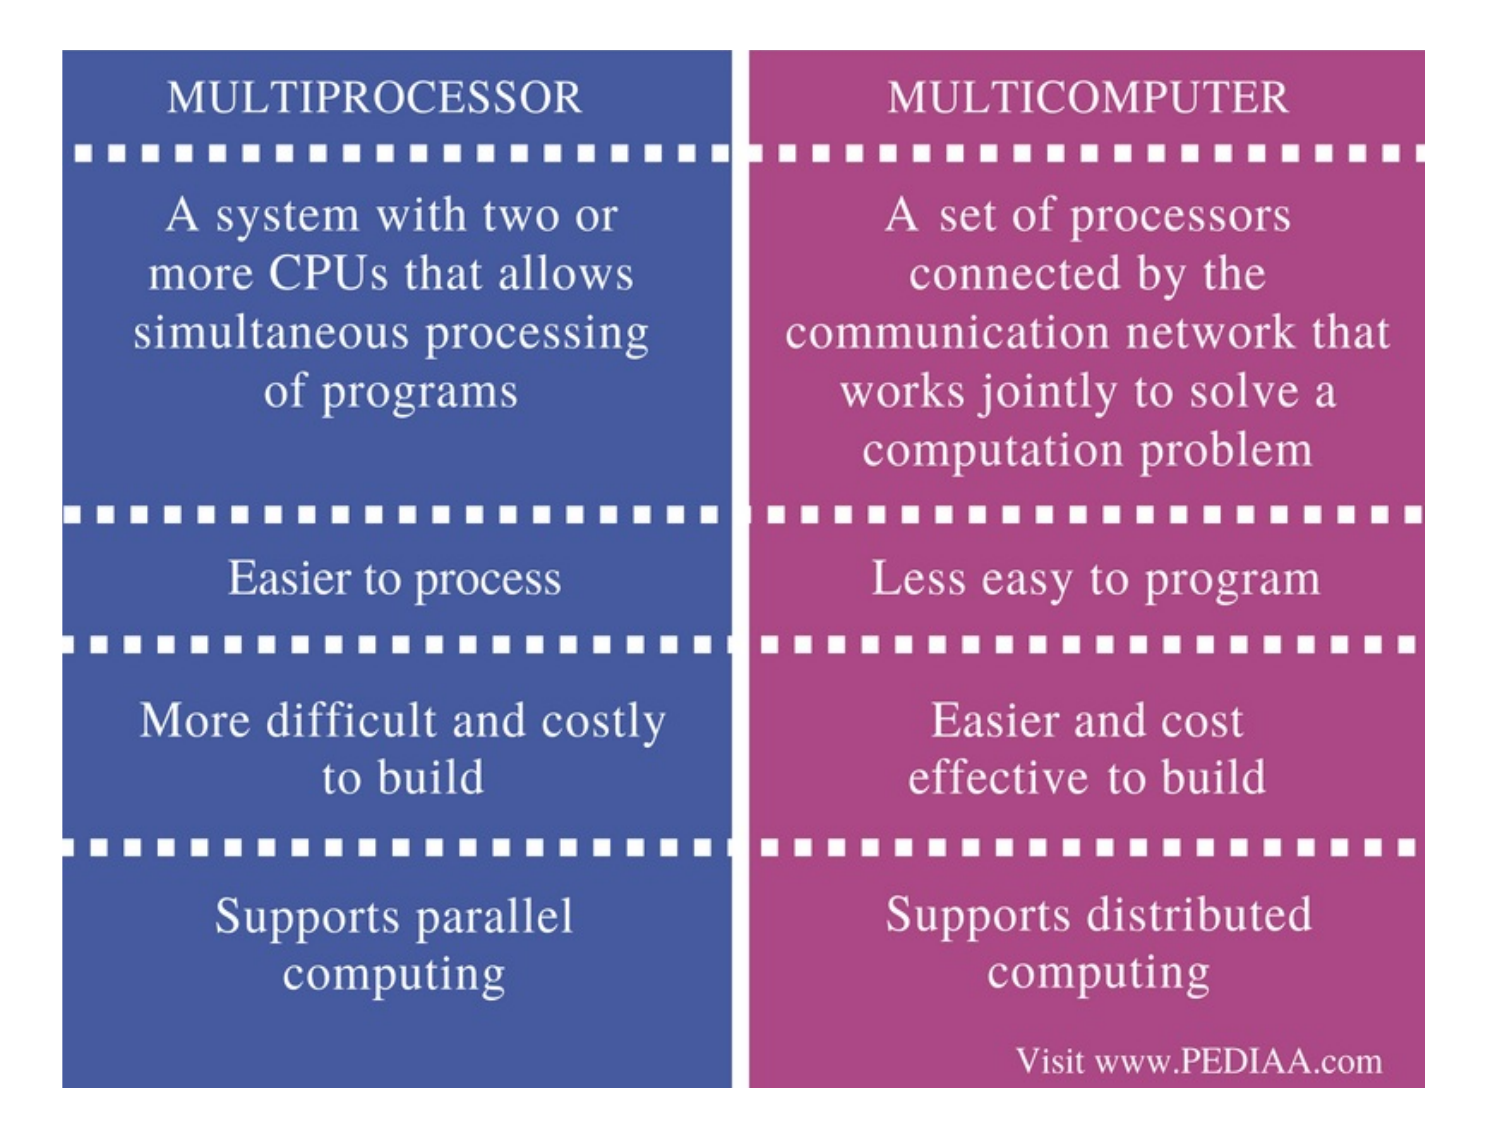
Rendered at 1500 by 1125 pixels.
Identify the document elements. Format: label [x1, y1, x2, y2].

picture [62, 49, 1426, 1088]
